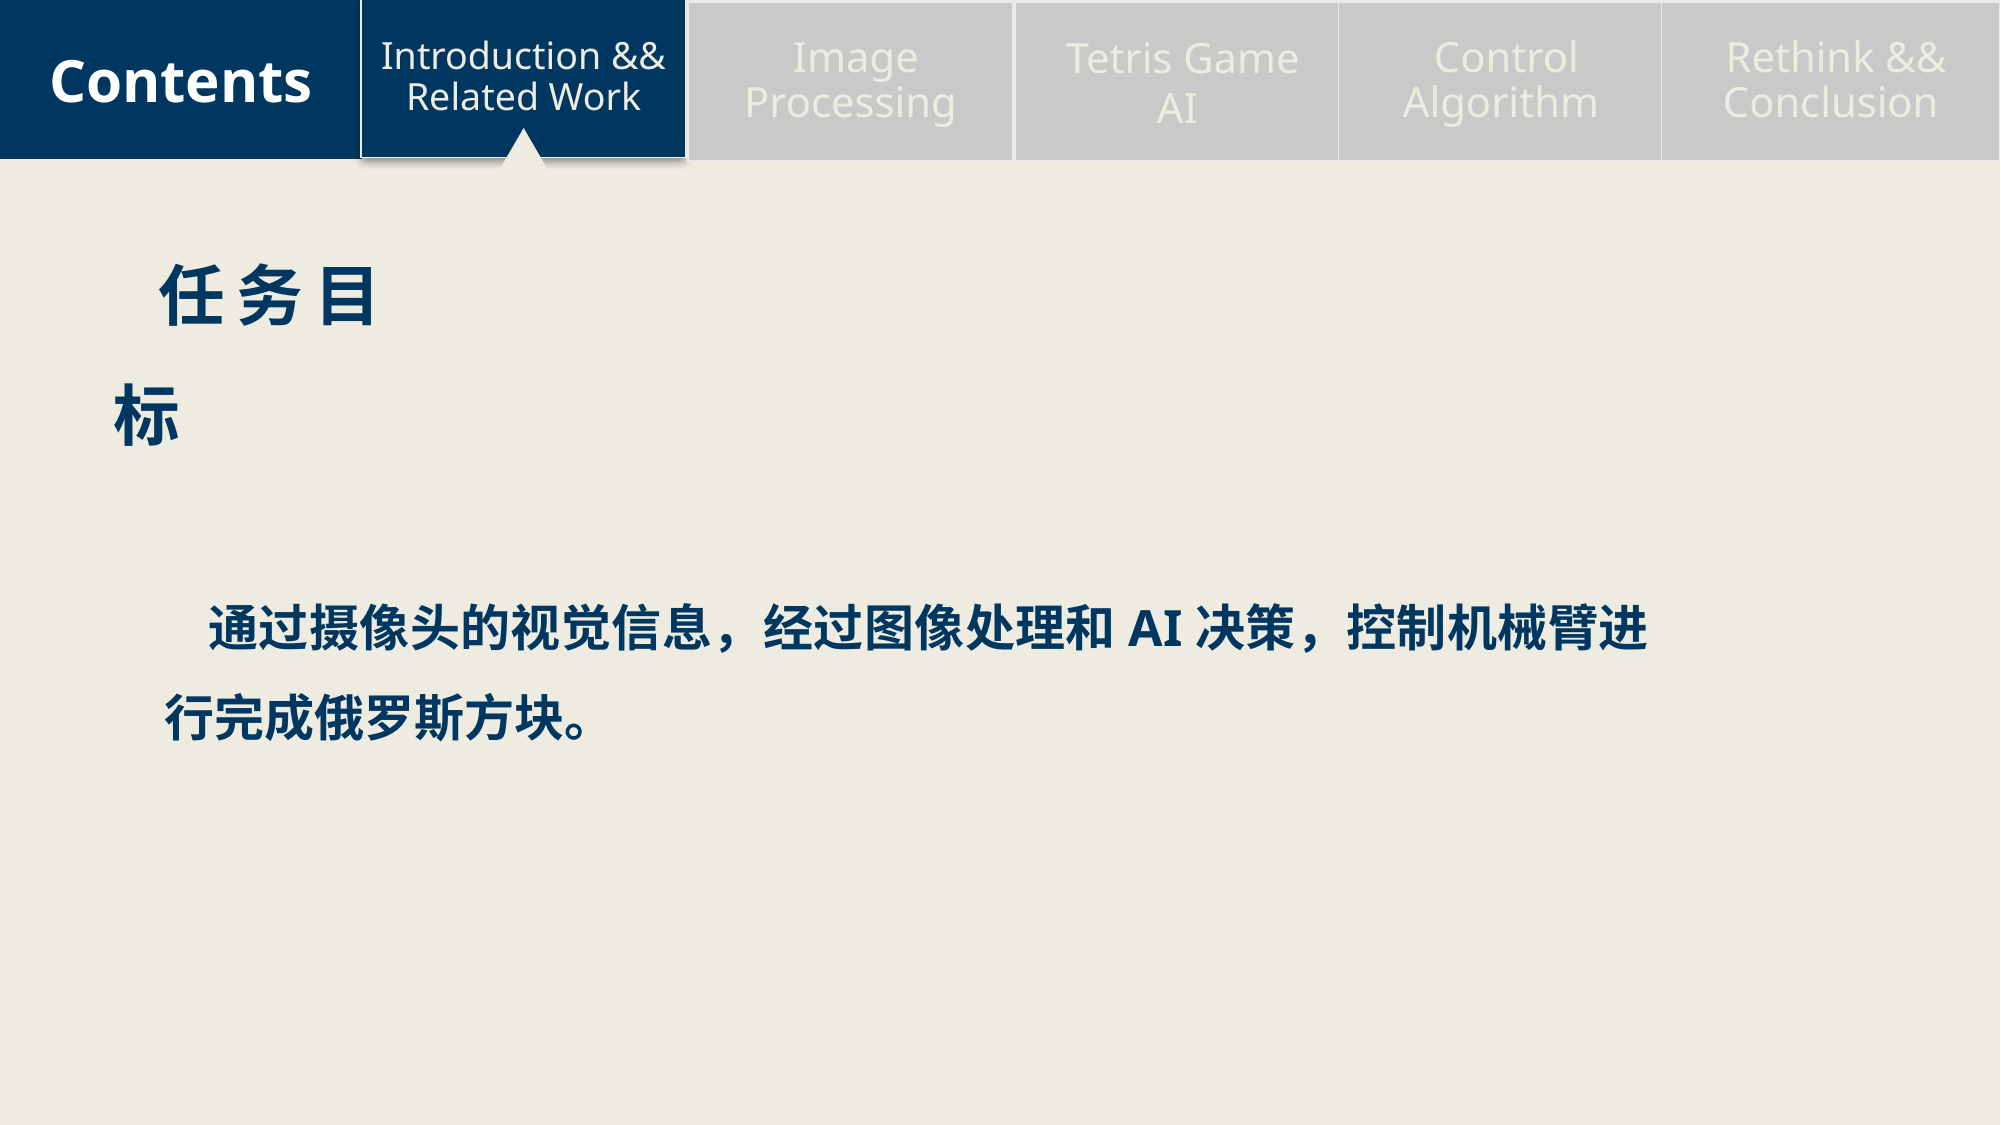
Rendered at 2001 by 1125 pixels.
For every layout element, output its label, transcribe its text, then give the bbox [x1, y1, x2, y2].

text_box 通过摄像头的视觉信息，经过图像处理和AI决策，控制机械臂进行完成俄罗斯方块。 [149, 408, 1664, 822]
text_box 任务目标 [99, 218, 396, 342]
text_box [0, 0, 2000, 207]
